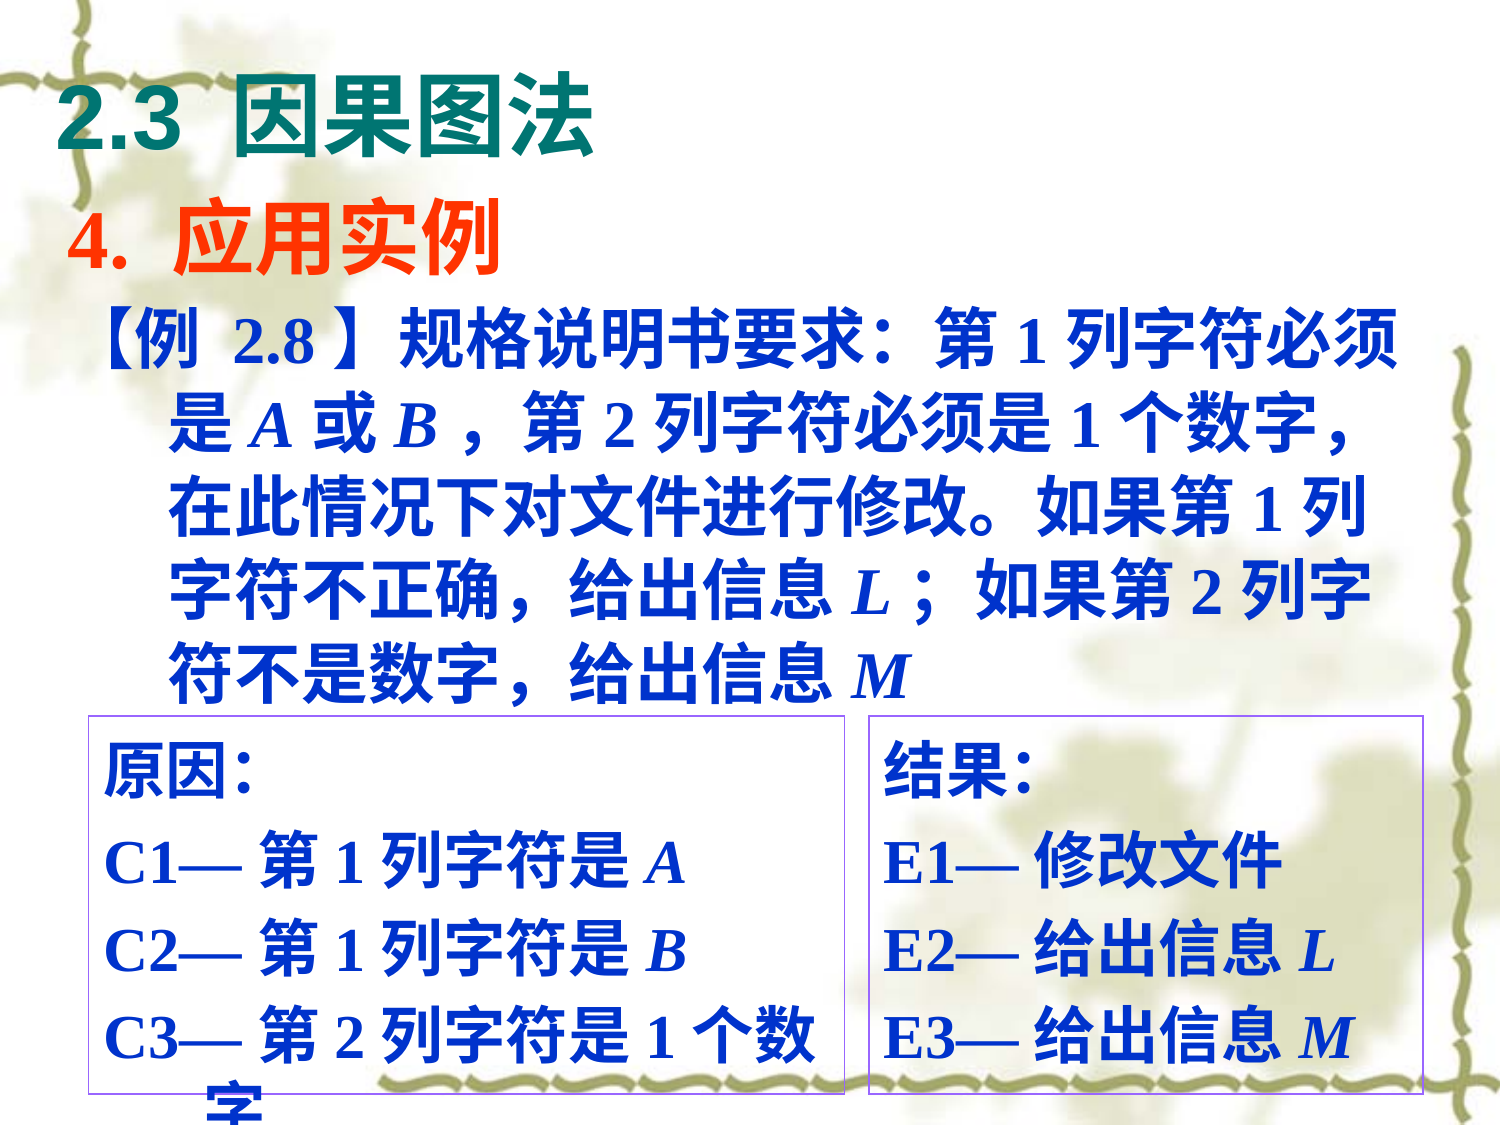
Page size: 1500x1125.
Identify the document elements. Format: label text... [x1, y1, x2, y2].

text_box 原因： C1—第1列字符是A C2—第1列字符是B C3—第2列字符是1个数字 [88, 716, 845, 1094]
text_box 4. 应用实例 【例 2.8】规格说明书要求：第1列字符必须是A或B，第2列字符必须是1个数字，在此情况下对文件进行修改。如果第1列字符不正确，给出信息L；如果第2列字符不是数字，给出信息M [53, 172, 1436, 1083]
picture [0, 0, 1500, 1125]
title 2.3 因果图法 [40, 18, 1443, 207]
text_box 结果： E1—修改文件 E2—给出信息L E3—给出信息M [868, 716, 1424, 1094]
